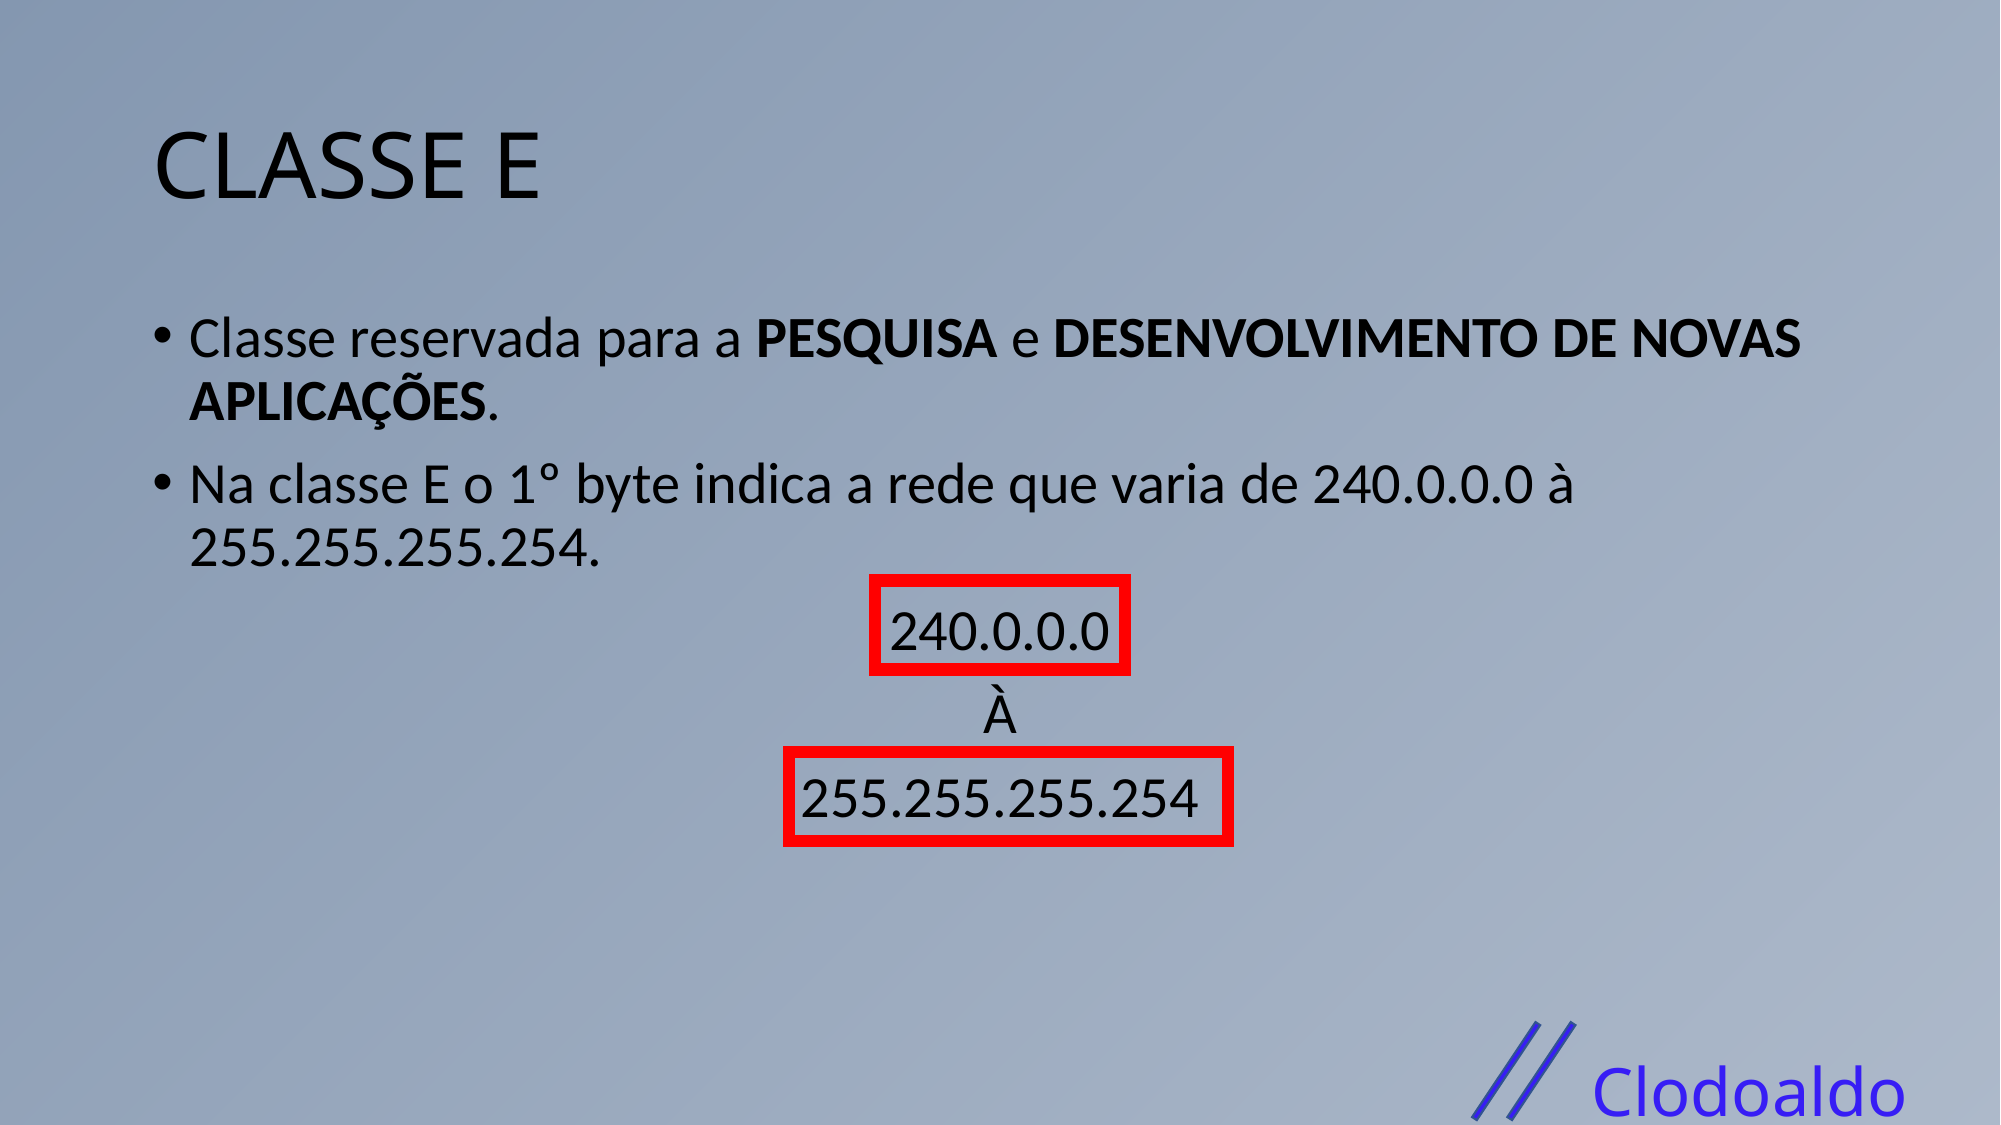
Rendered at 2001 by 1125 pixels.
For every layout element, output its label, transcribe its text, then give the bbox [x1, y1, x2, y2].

text_box [874, 579, 1126, 671]
title CLASSE E [137, 59, 1863, 278]
text_box [788, 751, 1229, 842]
list Classe reservada para a PESQUISA e DESENVOLVIMENTO DE NOVAS APLICAÇÕES. Na classe E o 1º byte indica a rede que varia de 240.0.0.0 à 255.255.255.254. 240.0.0.0 À 255.255.255.254 [137, 299, 1863, 1014]
